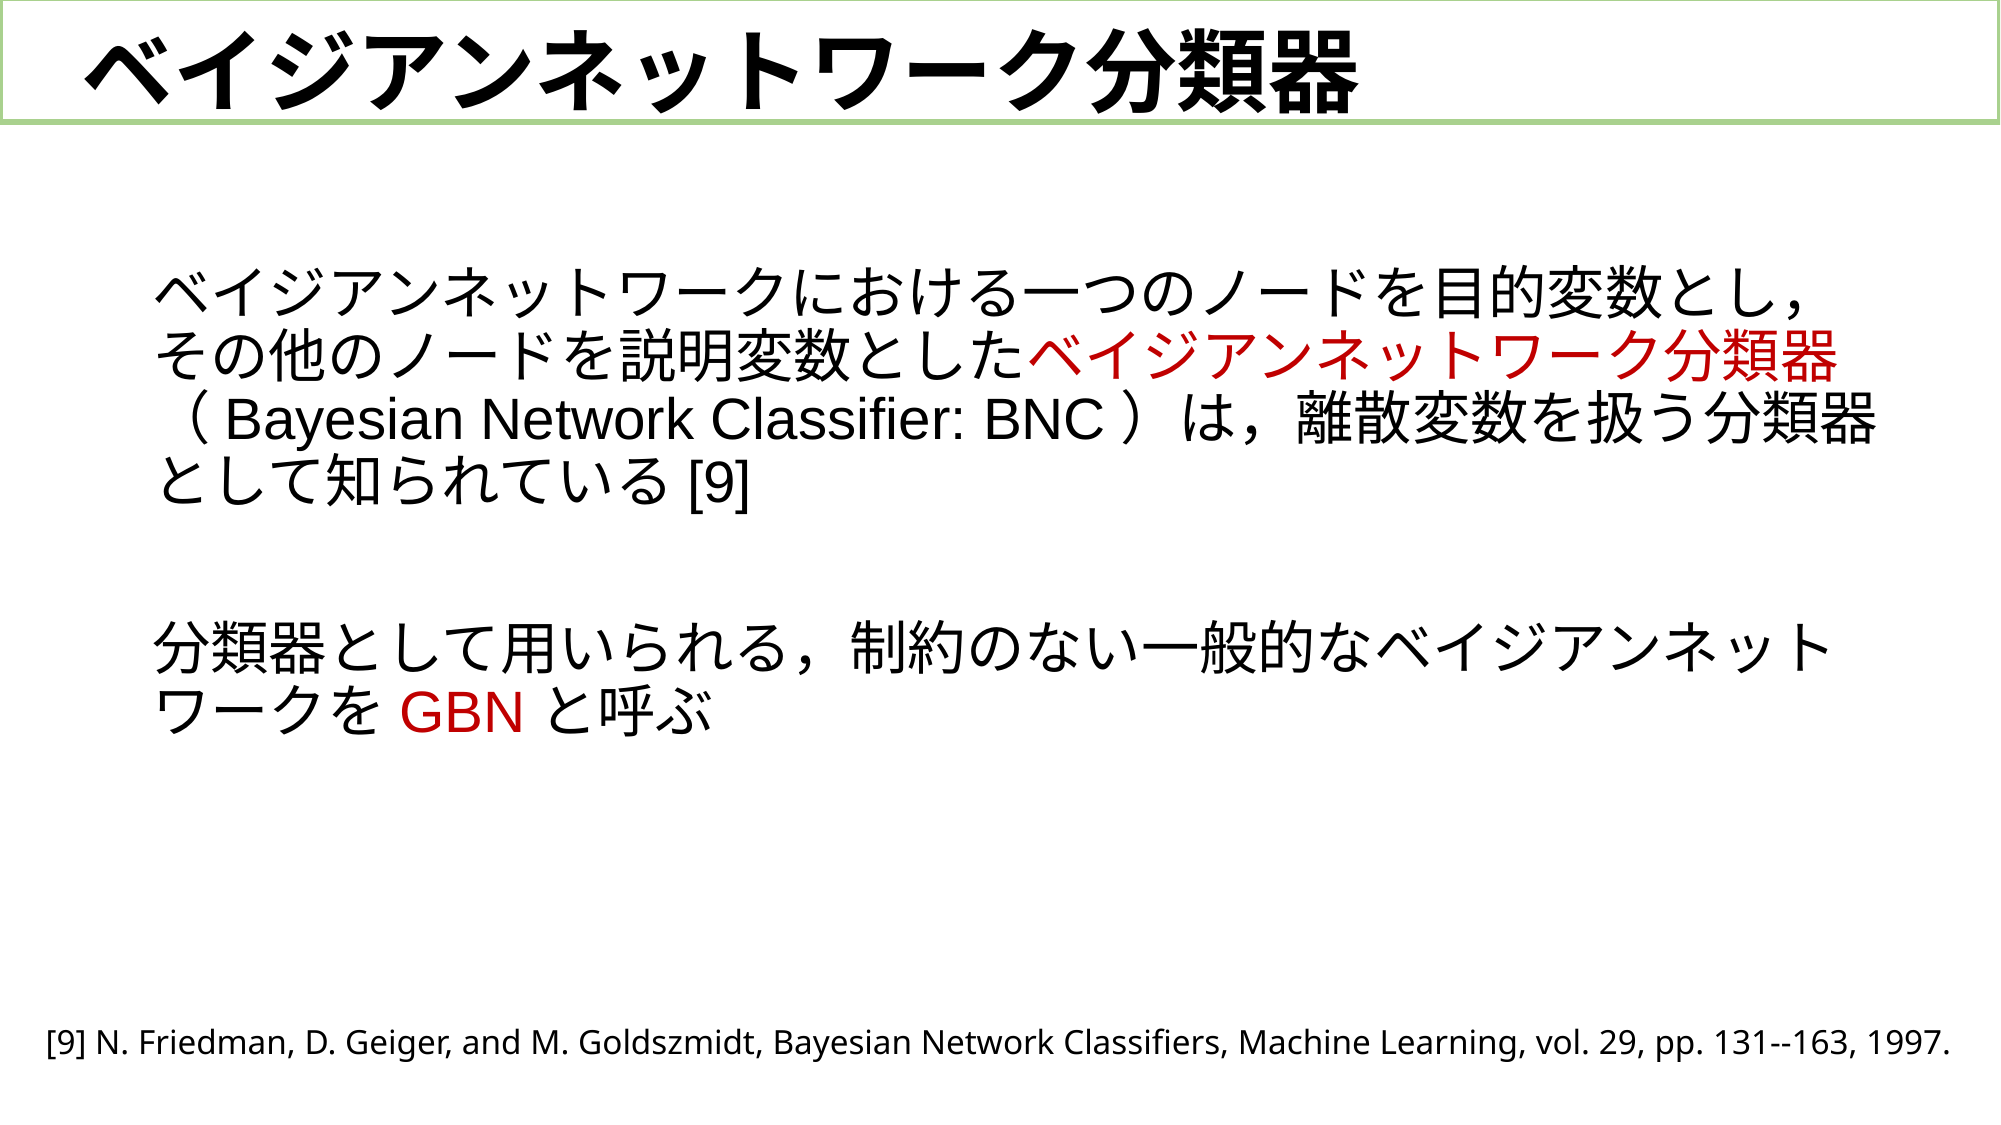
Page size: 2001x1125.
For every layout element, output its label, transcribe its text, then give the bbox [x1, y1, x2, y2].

list ベイジアンネットワークにおける一つのノードを目的変数とし，その他のノードを説明変数としたベイジアンネットワーク分類器（Bayesian Network Classifier: BNC）は，離散変数を扱う分類器として知られている[9] 分類器として用いられる，制約のない一般的なベイジアンネットワークをGBNと呼ぶ [137, 256, 1909, 1013]
title ベイジアンネットワーク分類器 [66, 3, 2000, 149]
text_box [9] N. Friedman, D. Geiger, and M. Goldszmidt, Bayesian Network Classifiers, Machine Learning, vol. 29, pp. 131--163, 1997. [30, 1013, 1970, 1069]
